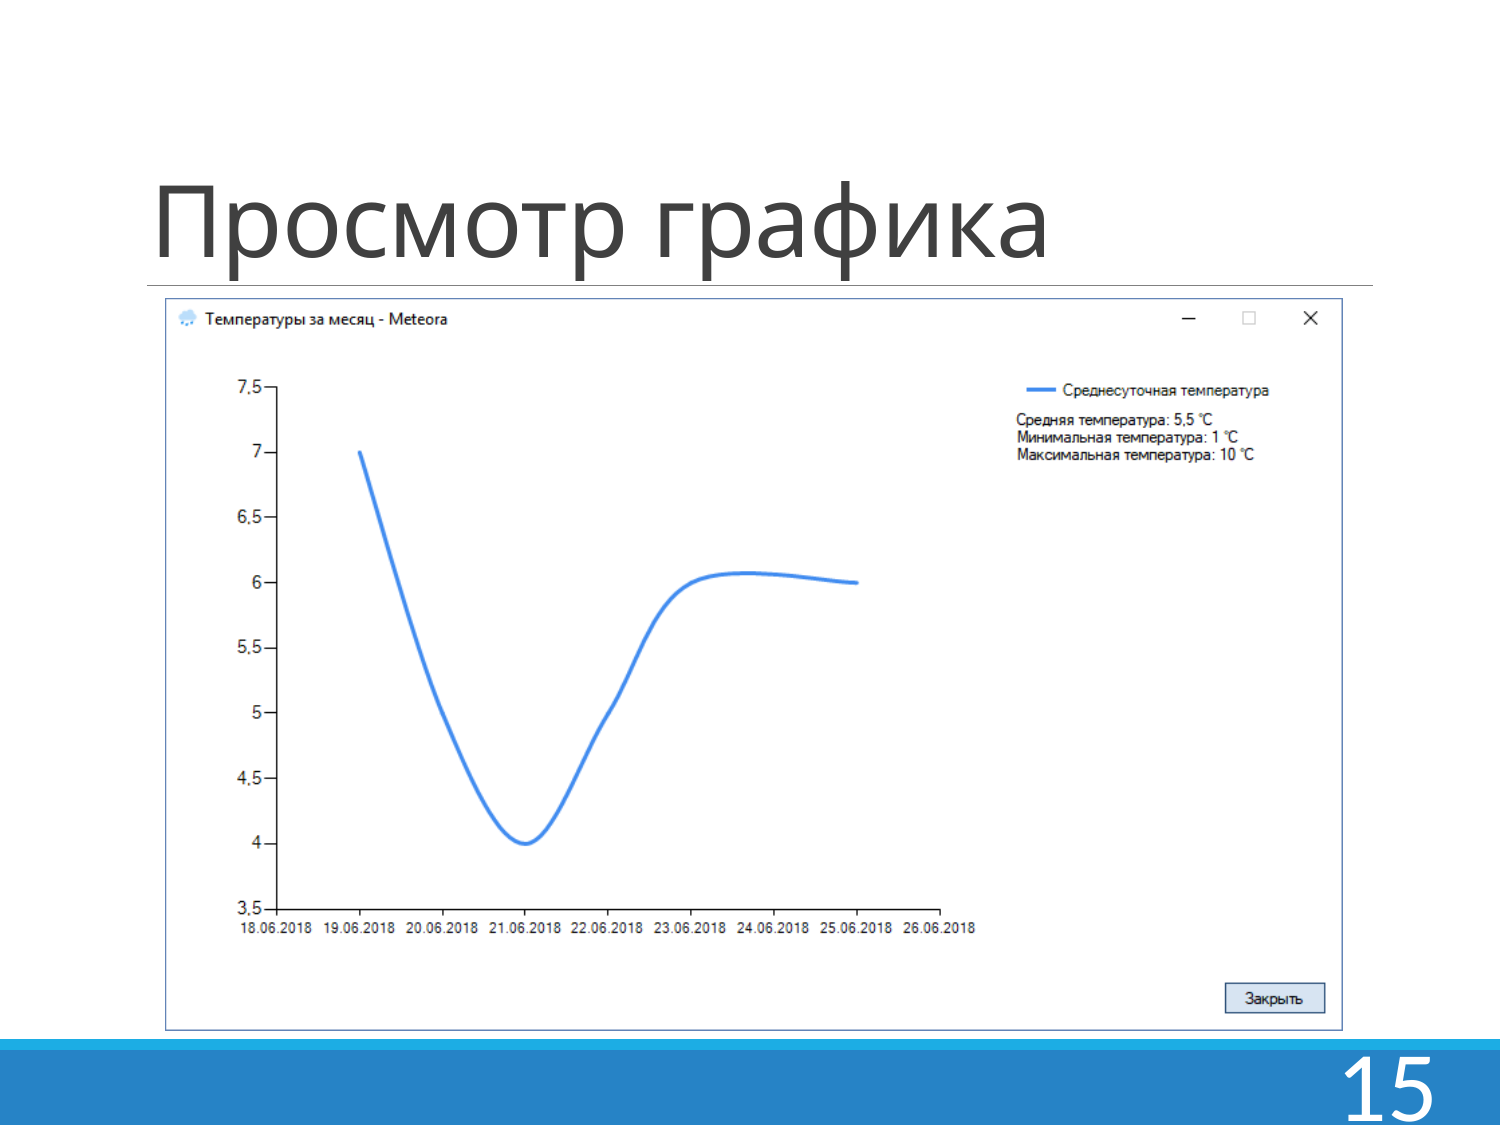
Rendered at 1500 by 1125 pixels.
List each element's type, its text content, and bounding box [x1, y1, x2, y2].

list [164, 297, 1343, 1032]
title Просмотр графика [135, 47, 1373, 285]
slide_number 15 [1309, 1056, 1454, 1107]
